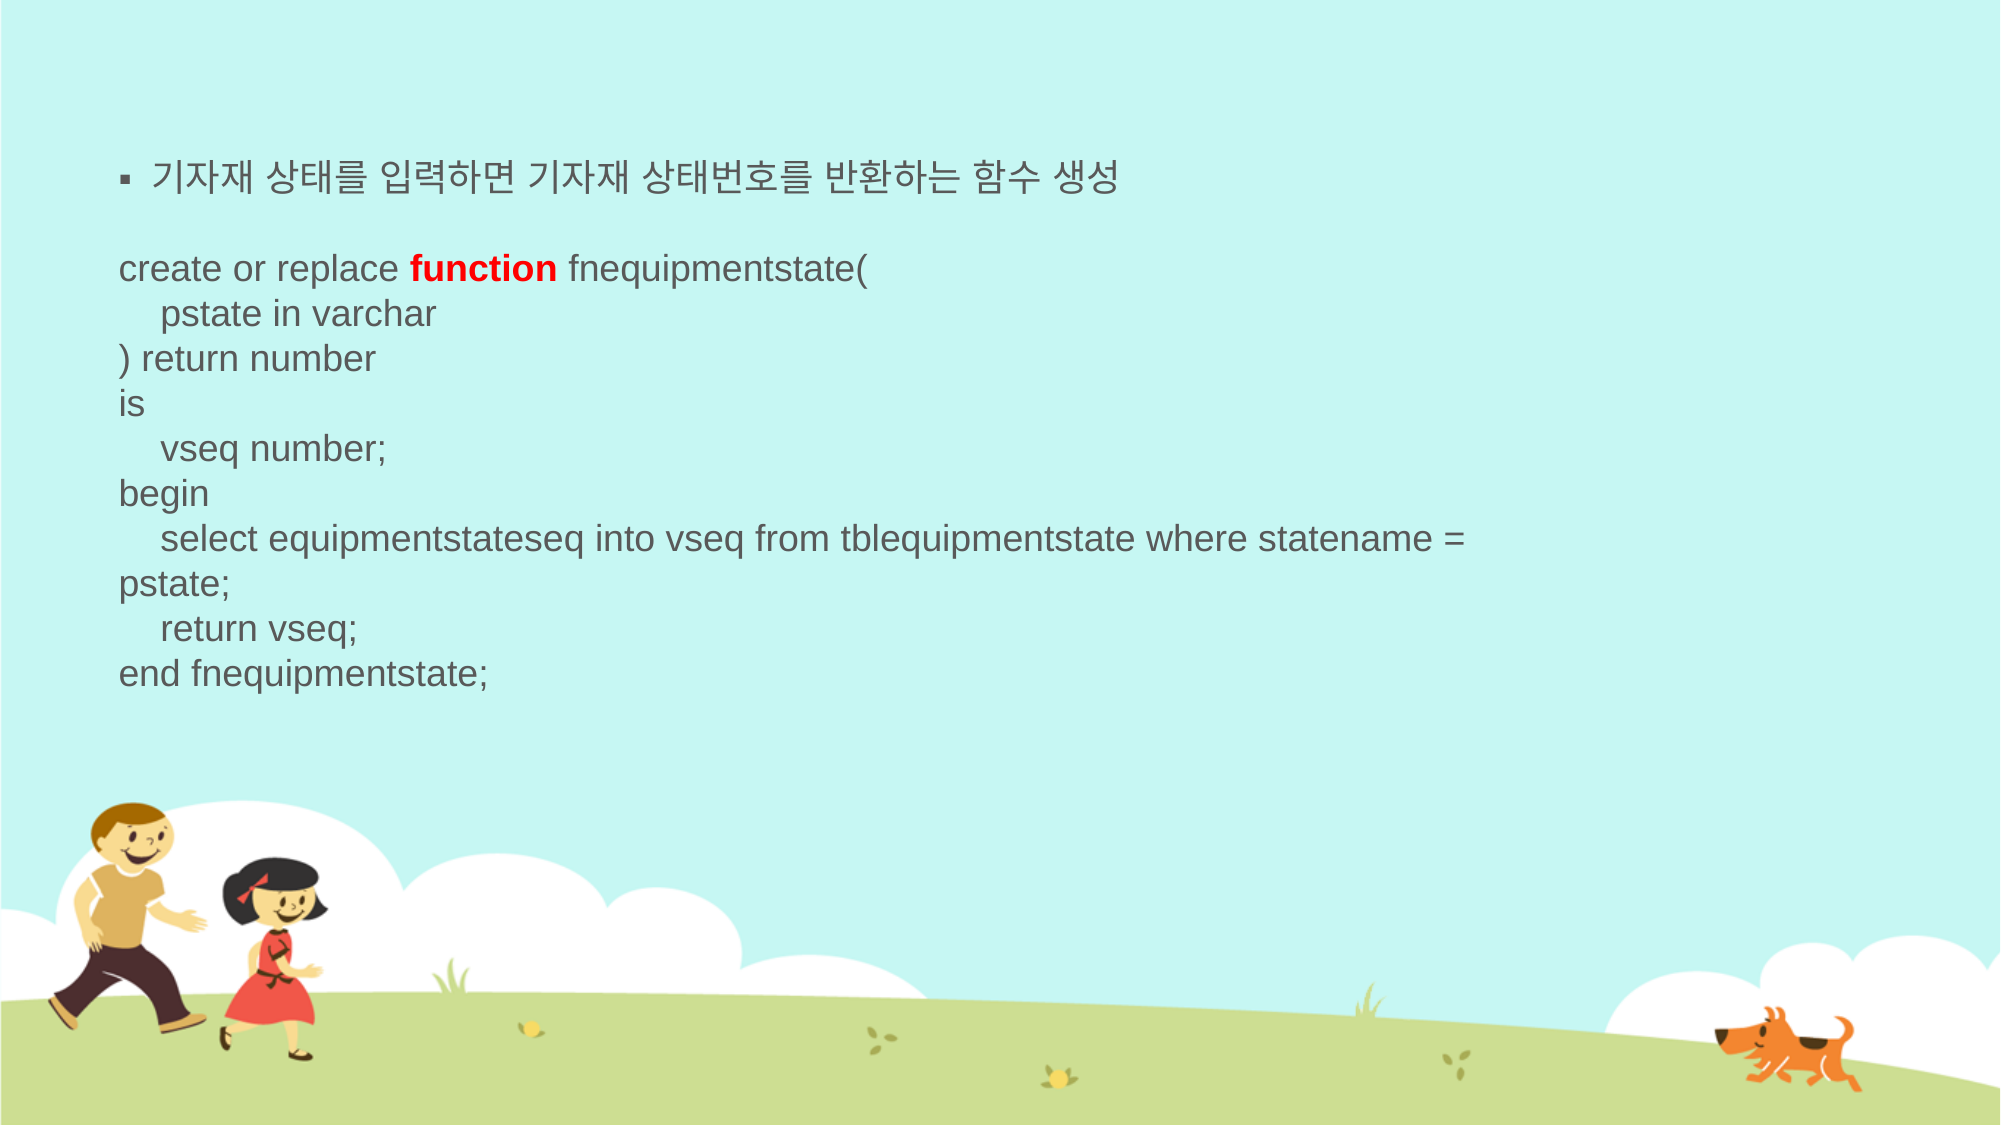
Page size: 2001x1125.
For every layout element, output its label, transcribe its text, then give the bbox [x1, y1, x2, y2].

picture [0, 0, 2001, 1125]
text_box ▪ 기자재 상태를 입력하면 기자재 상태번호를 반환하는 함수 생성 create or replace function fnequipmentstate( pstate in varchar ) return number is vseq number; begin select equipmentstateseq into vseq from tblequipmentstate where statename = pstate; return vseq; end fnequipmentstate; [103, 146, 1539, 702]
